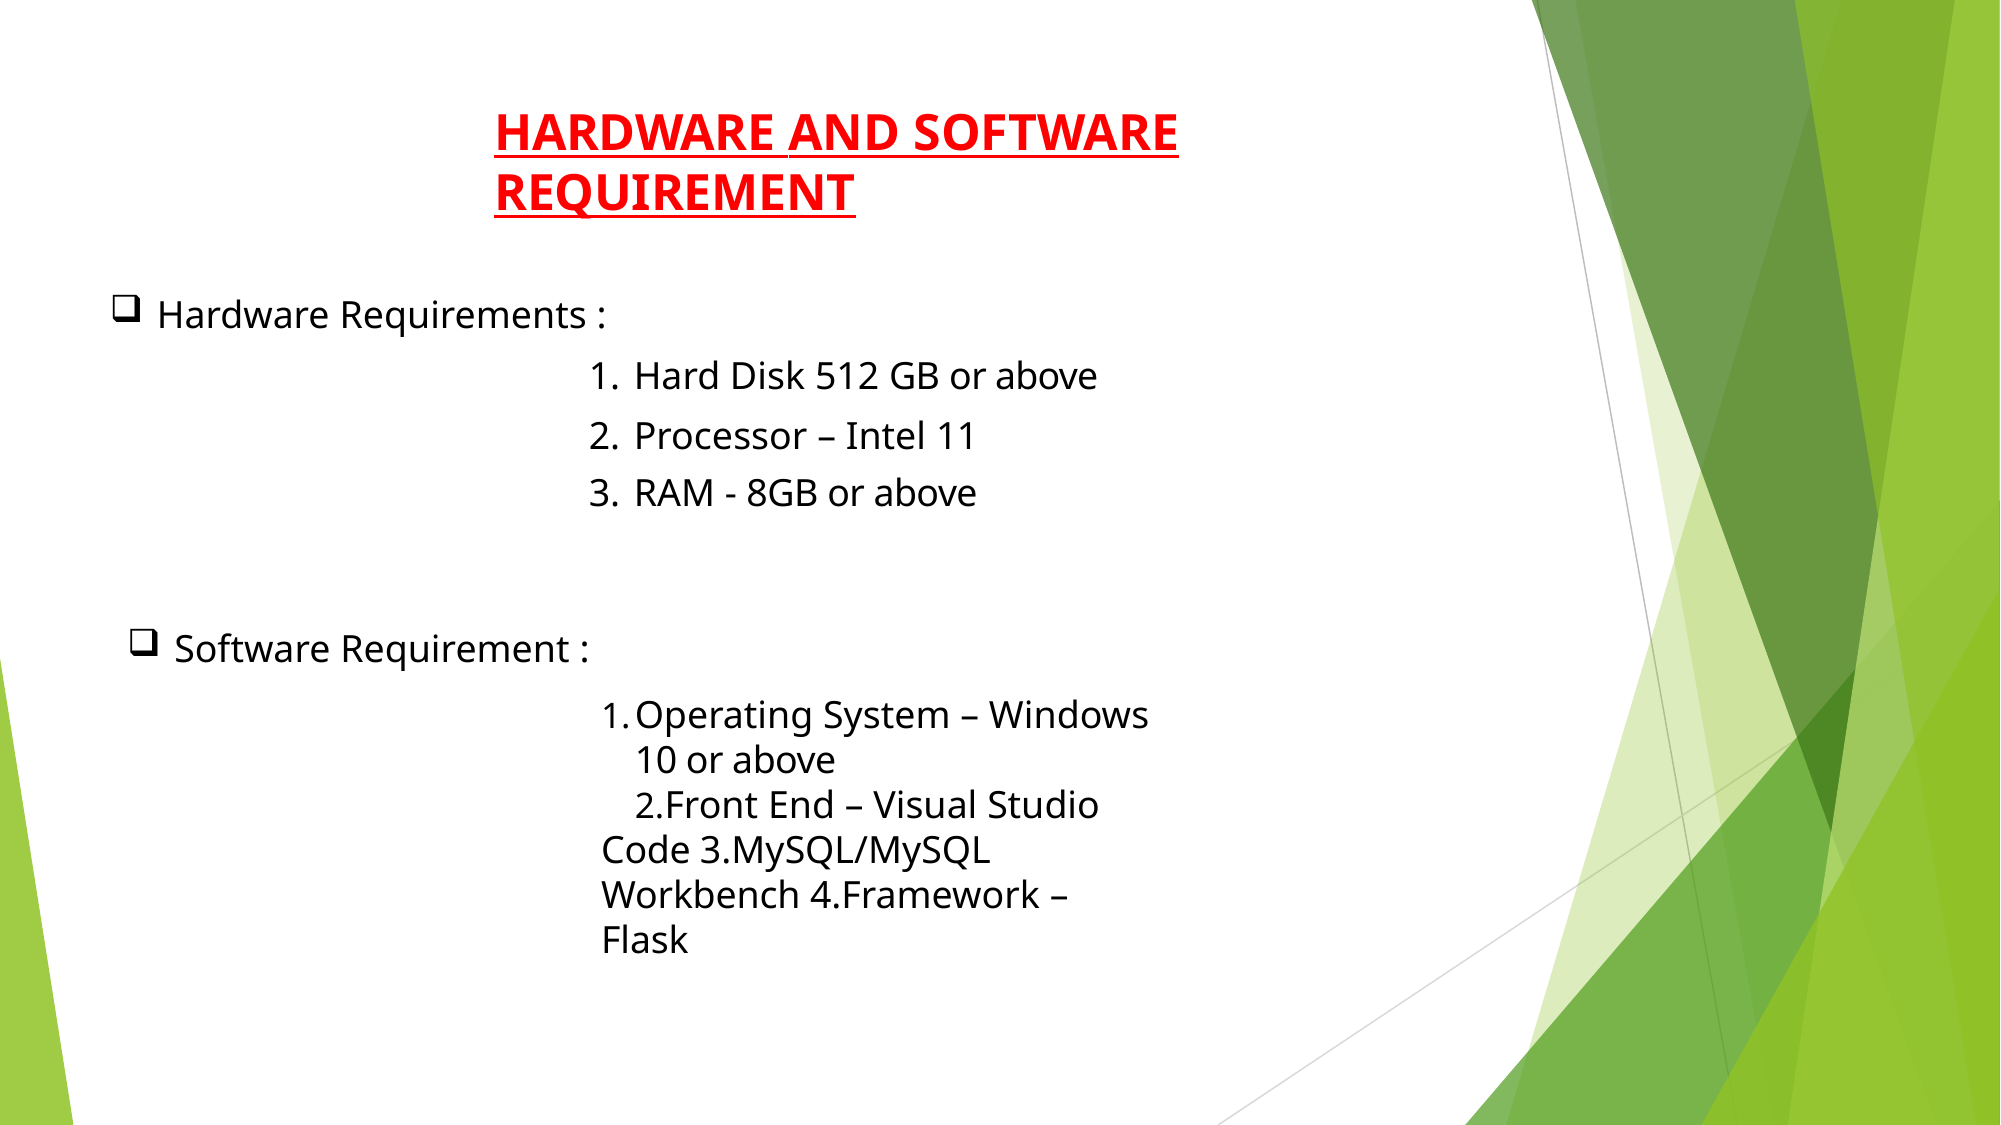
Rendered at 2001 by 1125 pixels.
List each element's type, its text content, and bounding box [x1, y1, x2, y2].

title HARDWARE AND SOFTWARE REQUIREMENT [492, 46, 1480, 289]
text_box Hardware Requirements : Hard Disk 512 GB or above Processor – Intel 11 RAM - 8GB or above Software Requirement : Operating System – Windows 10 or above Front End – Visual Studio Code 3.MySQL/MySQL Workbench 4.Framework – Flask [107, 273, 1166, 962]
